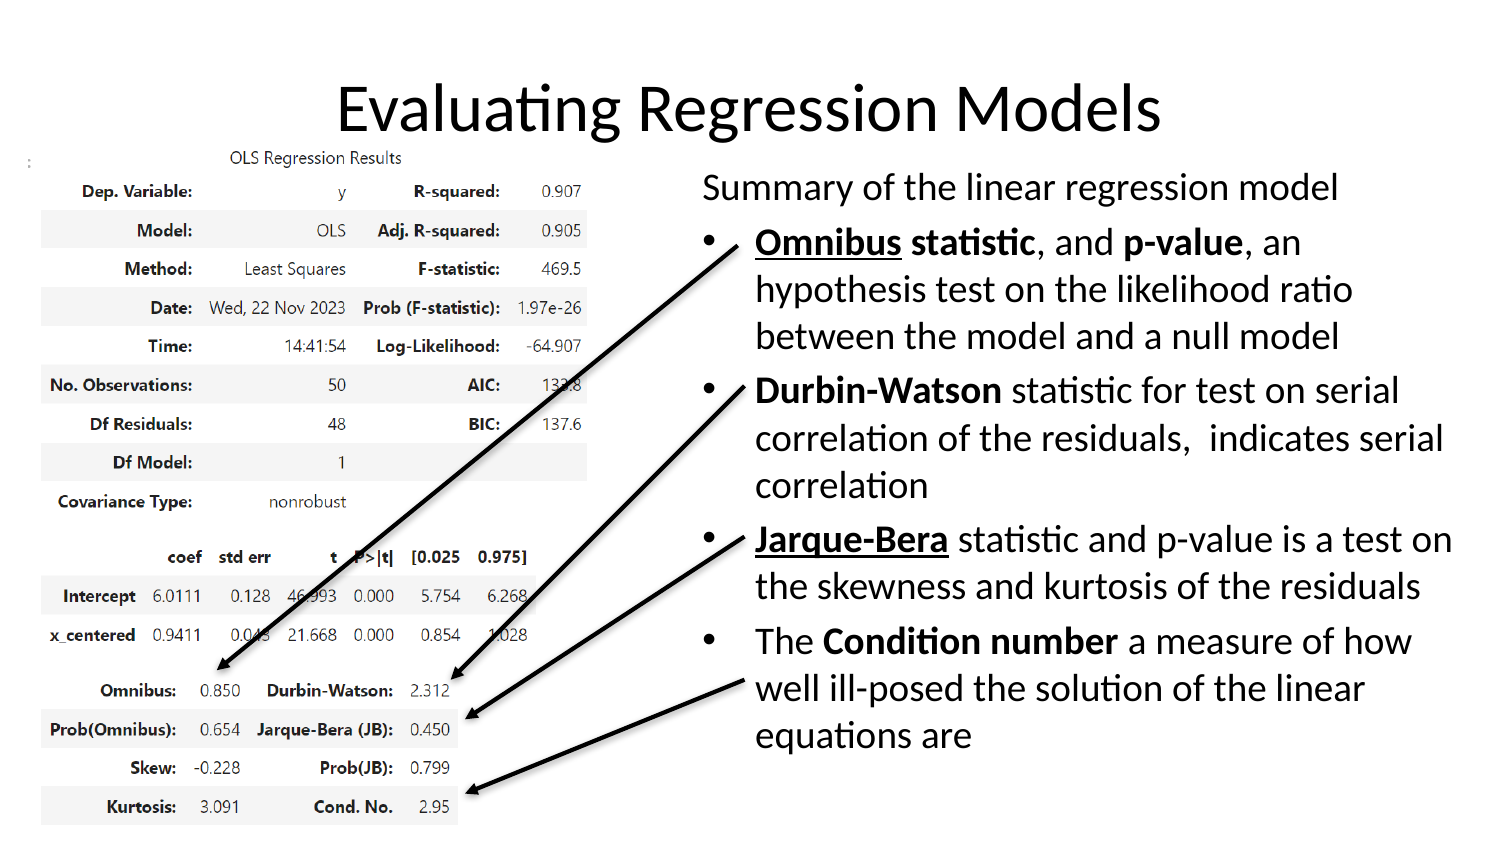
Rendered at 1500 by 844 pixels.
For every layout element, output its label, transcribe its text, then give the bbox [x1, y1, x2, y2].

title Evaluating Regression Models [75, 33, 1425, 175]
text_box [464, 536, 745, 720]
picture [28, 147, 587, 832]
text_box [464, 727, 745, 794]
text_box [216, 245, 738, 671]
